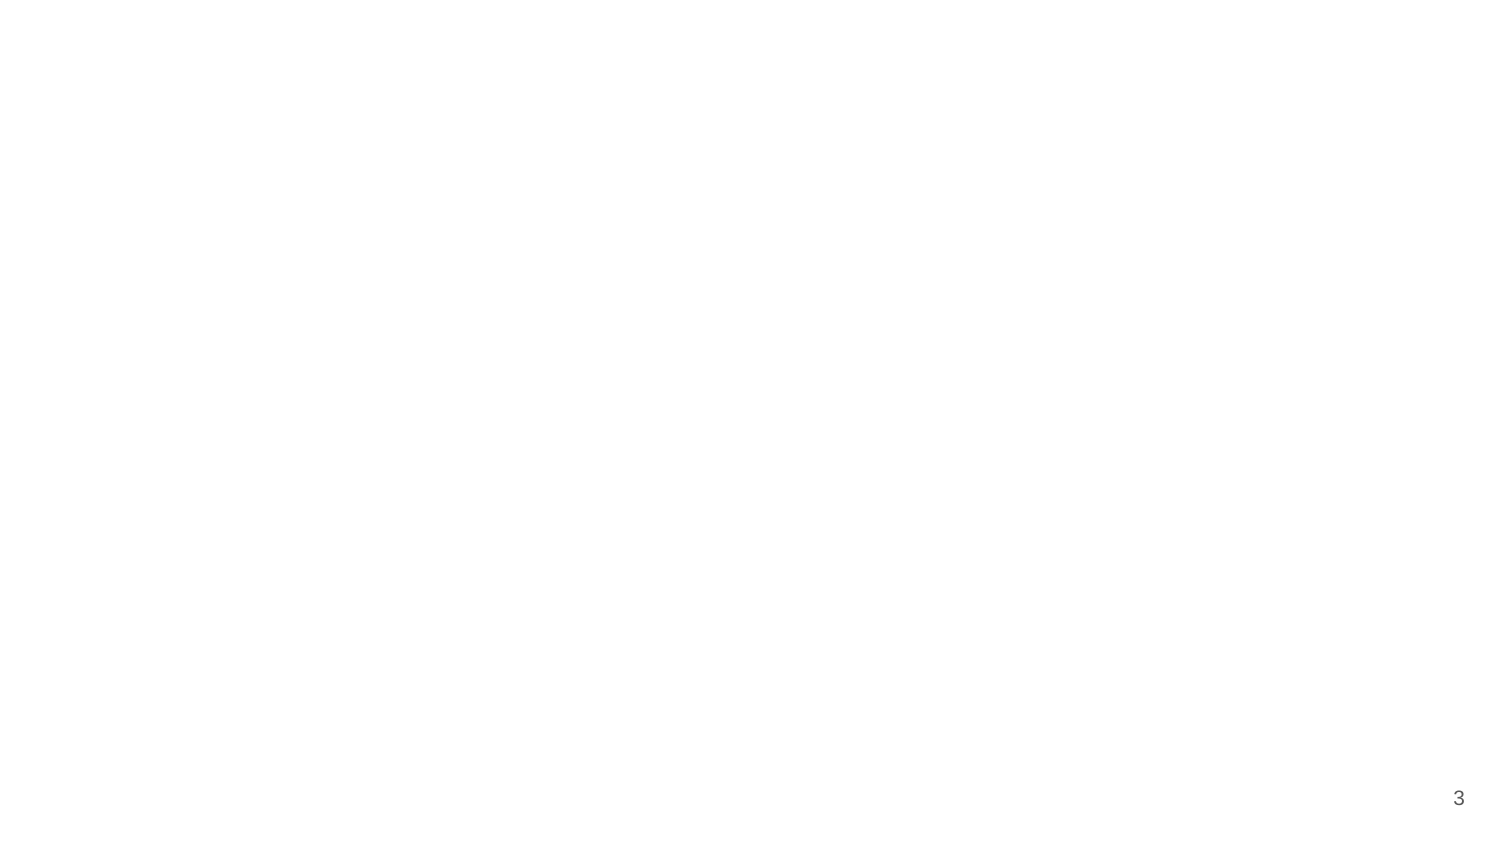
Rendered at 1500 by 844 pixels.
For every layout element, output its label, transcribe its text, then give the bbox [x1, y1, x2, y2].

slide_number 3 [1389, 764, 1480, 830]
